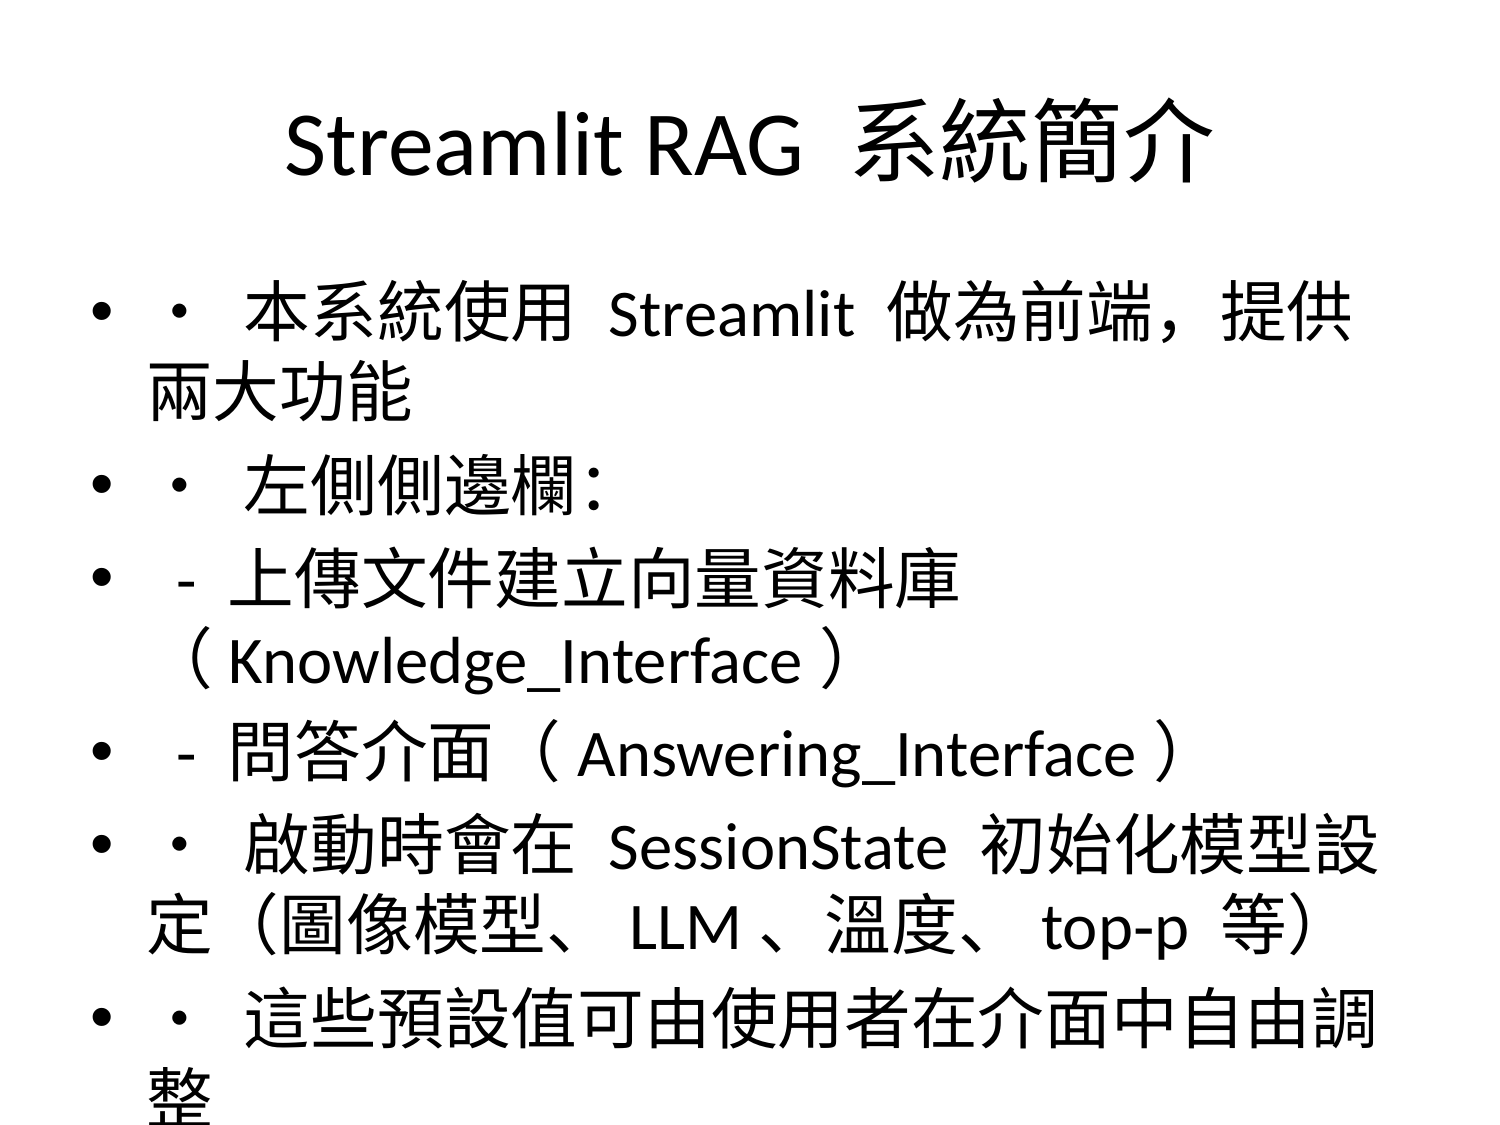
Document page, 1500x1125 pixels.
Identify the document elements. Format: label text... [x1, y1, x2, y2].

title Streamlit RAG 系統簡介 [75, 45, 1425, 233]
list • 本系統使用 Streamlit 做為前端，提供兩大功能 • 左側側邊欄： - 上傳文件建立向量資料庫（Knowledge_Interface） - 問答介面（Answering_Interface） • 啟動時會在 SessionState 初始化模型設定（圖像模型、LLM、溫度、top‑p 等） • 這些預設值可由使用者在介面中自由調整 [75, 262, 1425, 1005]
